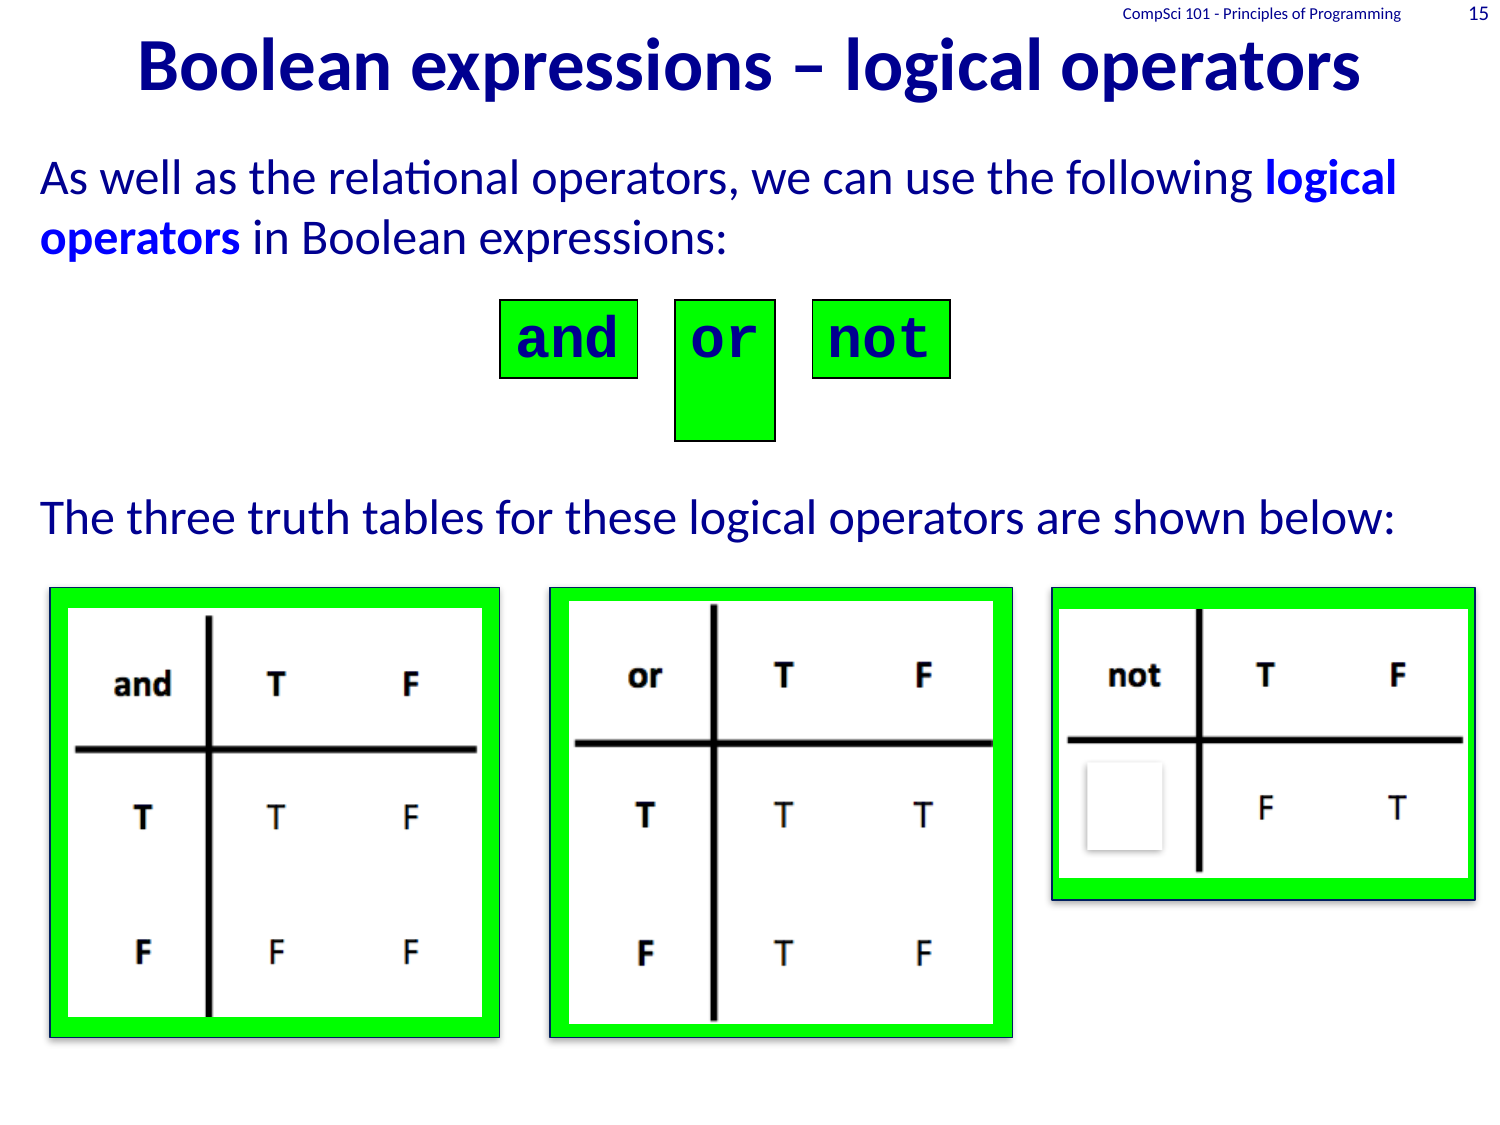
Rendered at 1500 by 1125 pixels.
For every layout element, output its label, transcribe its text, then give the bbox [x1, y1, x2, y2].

text_box and [499, 299, 638, 378]
text_box not [812, 299, 950, 378]
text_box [49, 587, 500, 1038]
text_box or [675, 299, 775, 441]
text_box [549, 587, 1013, 1038]
title Boolean expressions – logical operators [0, 0, 1500, 113]
footer CompSci 101 - Principles of Programming [966, 0, 1416, 25]
list As well as the relational operators, we can use the following logical operators in Boolean expressions: The three truth tables for these logical operators are shown below: [24, 137, 1463, 907]
slide_number 15 [1416, 0, 1500, 25]
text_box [1051, 587, 1476, 901]
